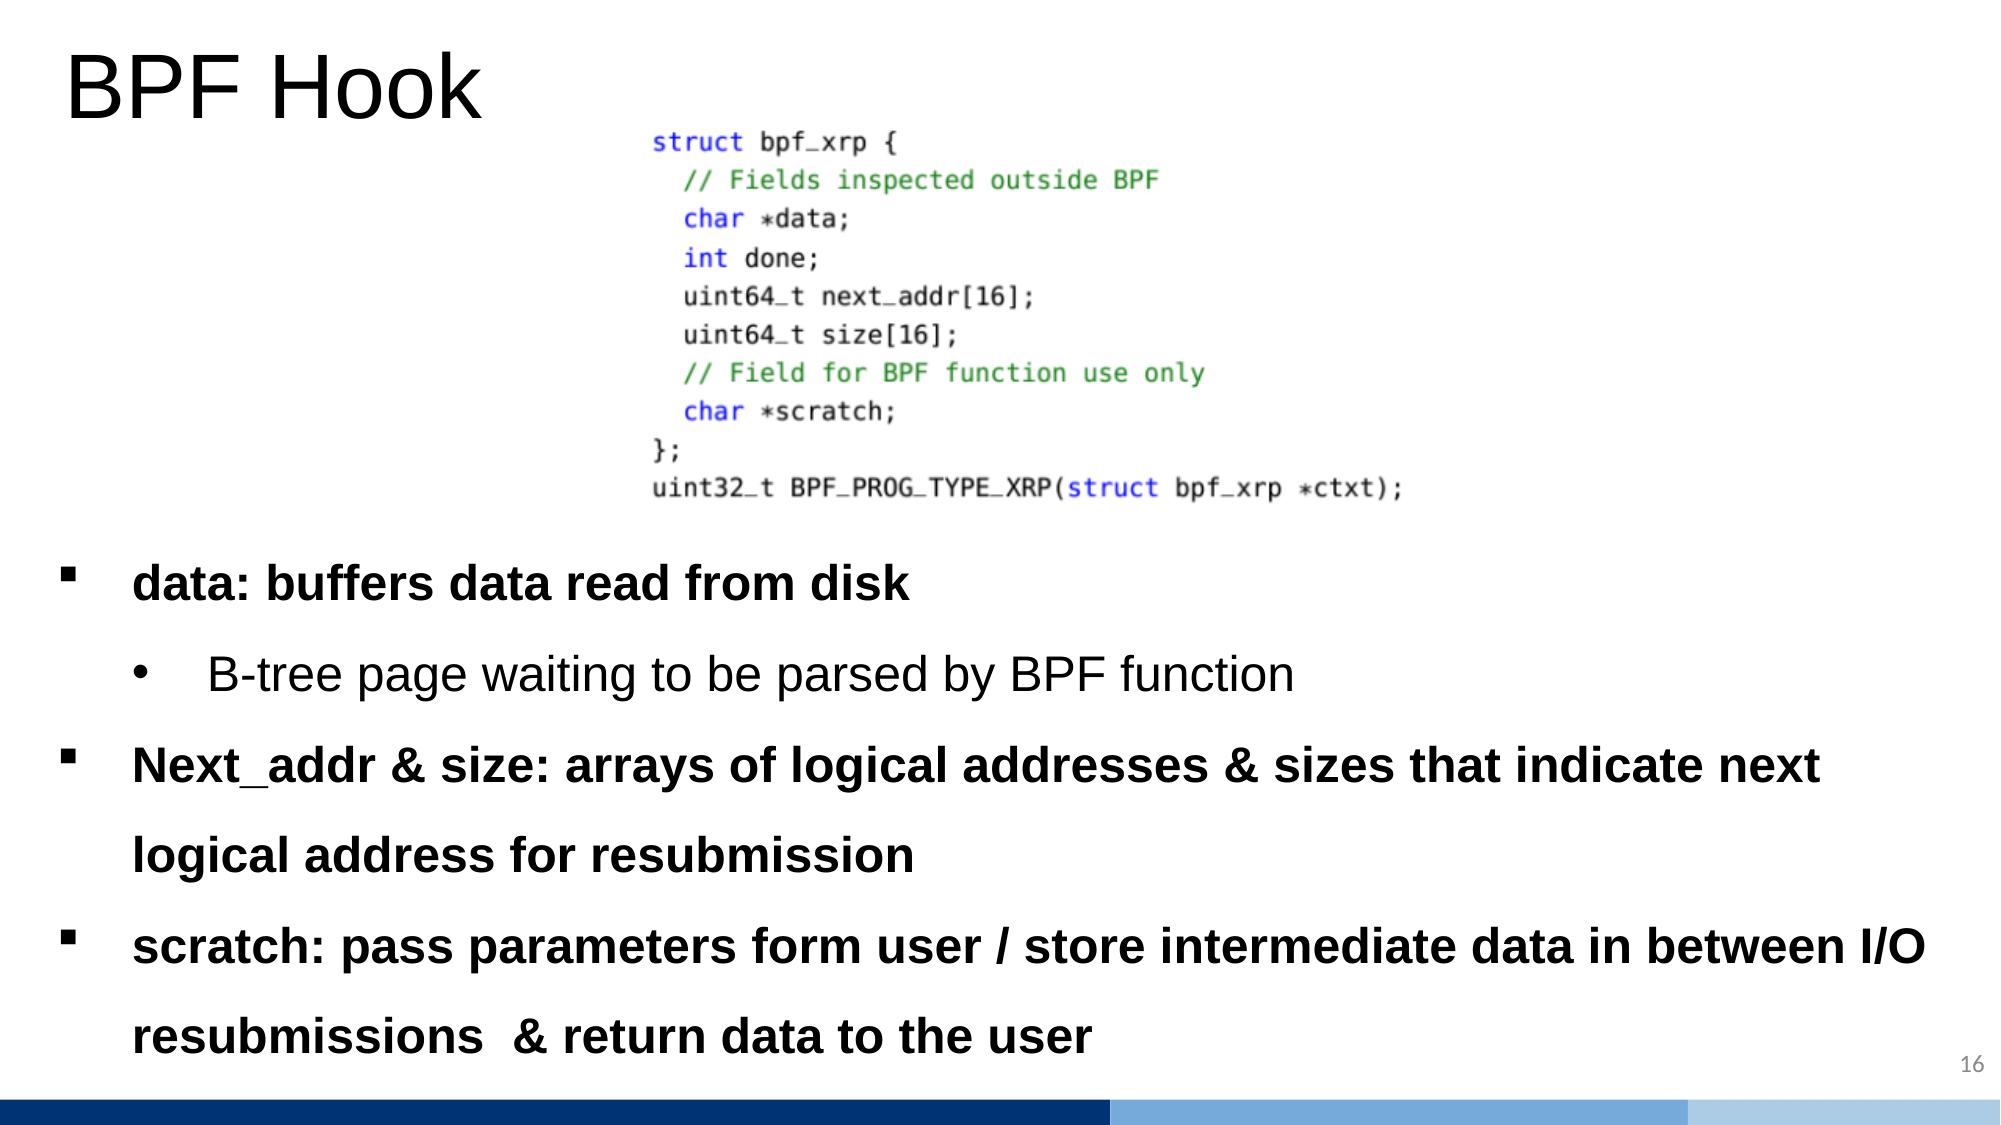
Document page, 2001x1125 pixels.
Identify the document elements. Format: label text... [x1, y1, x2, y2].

slide_number 16 [1953, 1047, 1991, 1125]
title BPF Hook [62, 24, 1678, 215]
text_box data: buffers data read from disk B-tree page waiting to be parsed by BPF function Next_addr & size: arrays of logical addresses & sizes that indicate next logical address for resubmission scratch: pass parameters form user / store intermediate data in between I/O resubmissions & return data to the user [54, 519, 1946, 1064]
picture [612, 109, 1451, 523]
